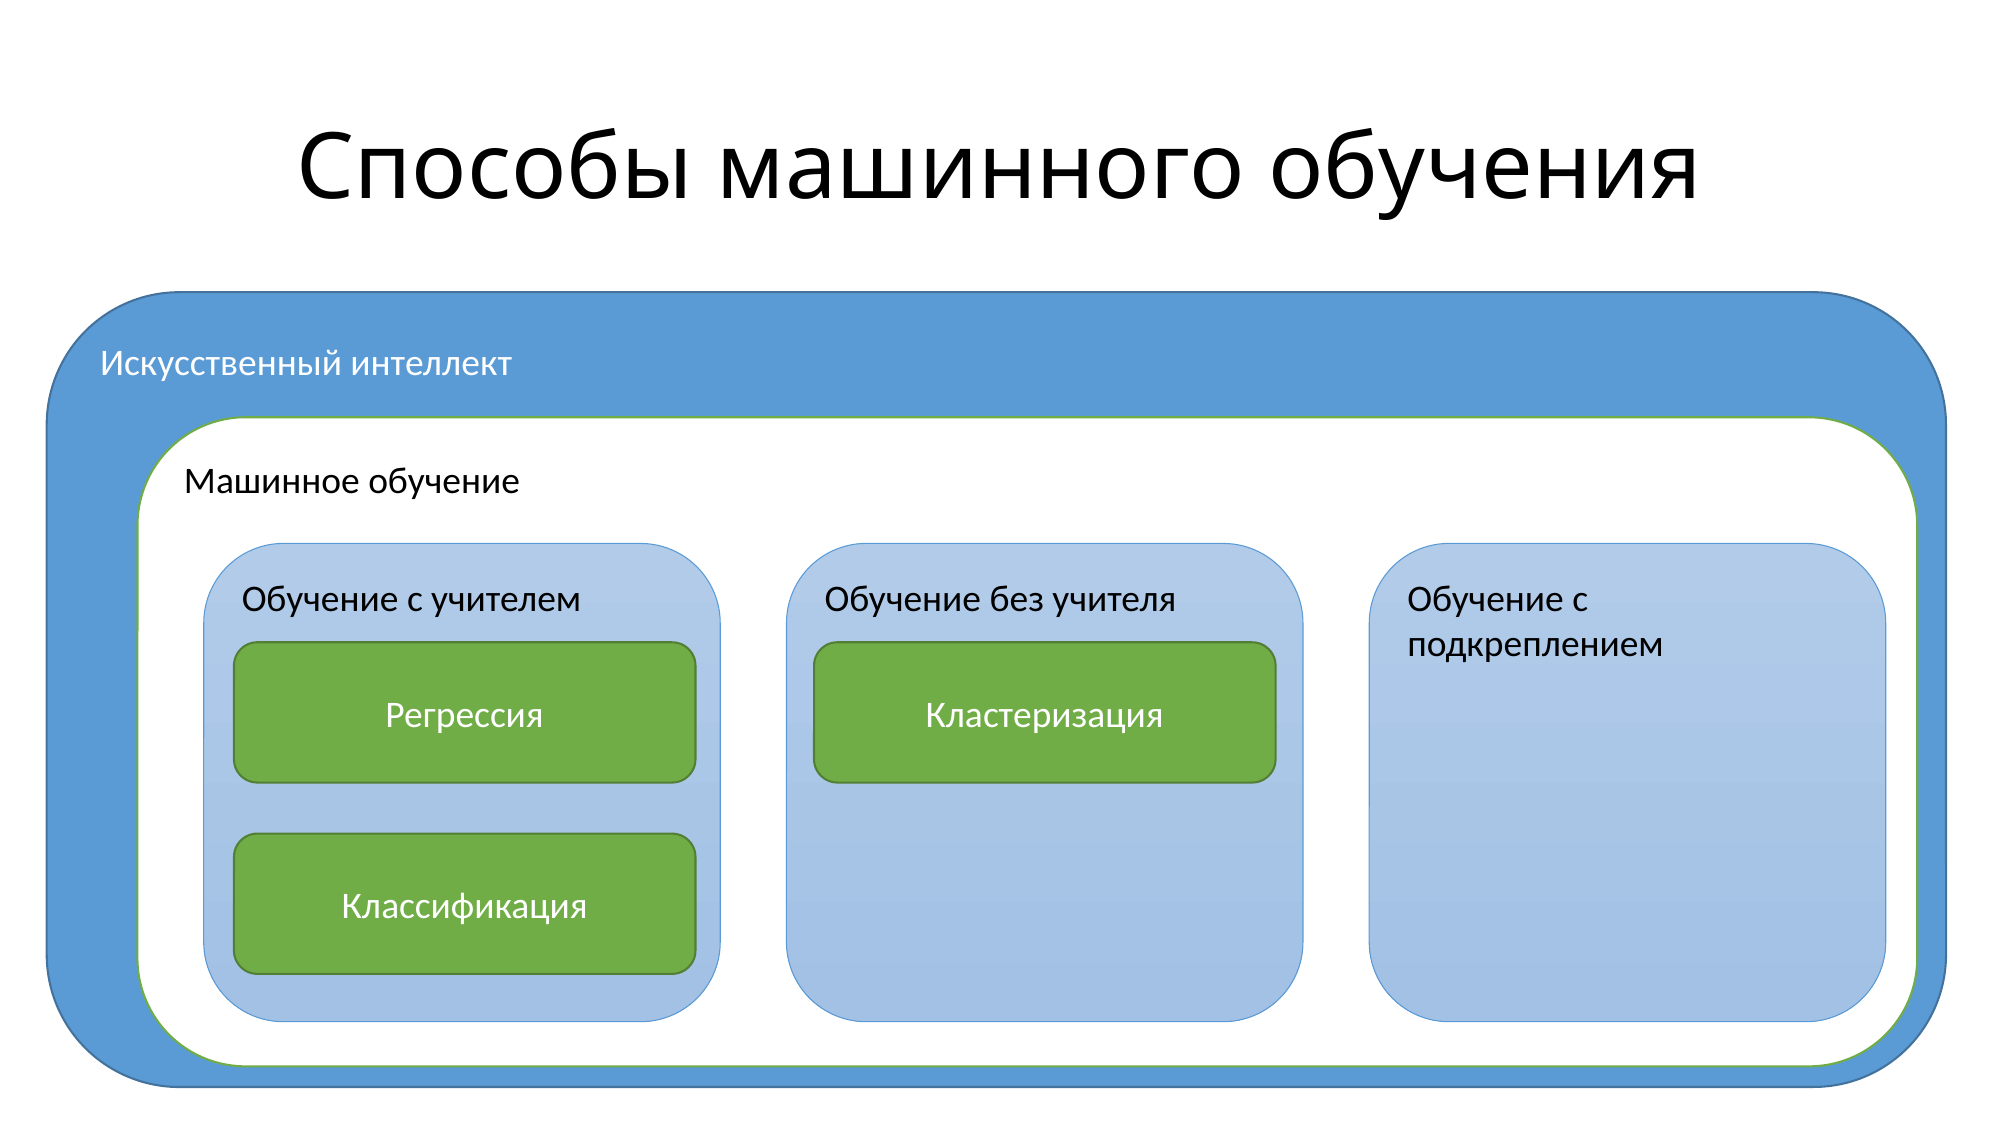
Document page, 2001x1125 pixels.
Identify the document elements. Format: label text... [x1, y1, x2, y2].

title Способы машинного обучения [137, 59, 1863, 278]
text_box Обучение с учителем [203, 542, 721, 1023]
text_box Классификация [232, 832, 697, 975]
text_box Обучение без учителя [785, 542, 1304, 1023]
text_box Кластеризация [812, 641, 1277, 784]
text_box Машинное обучение [136, 416, 1919, 1068]
text_box Регрессия [232, 641, 697, 784]
text_box Обучение с подкреплением [1368, 542, 1887, 1023]
text_box Искусственный интеллект [45, 291, 1948, 1089]
